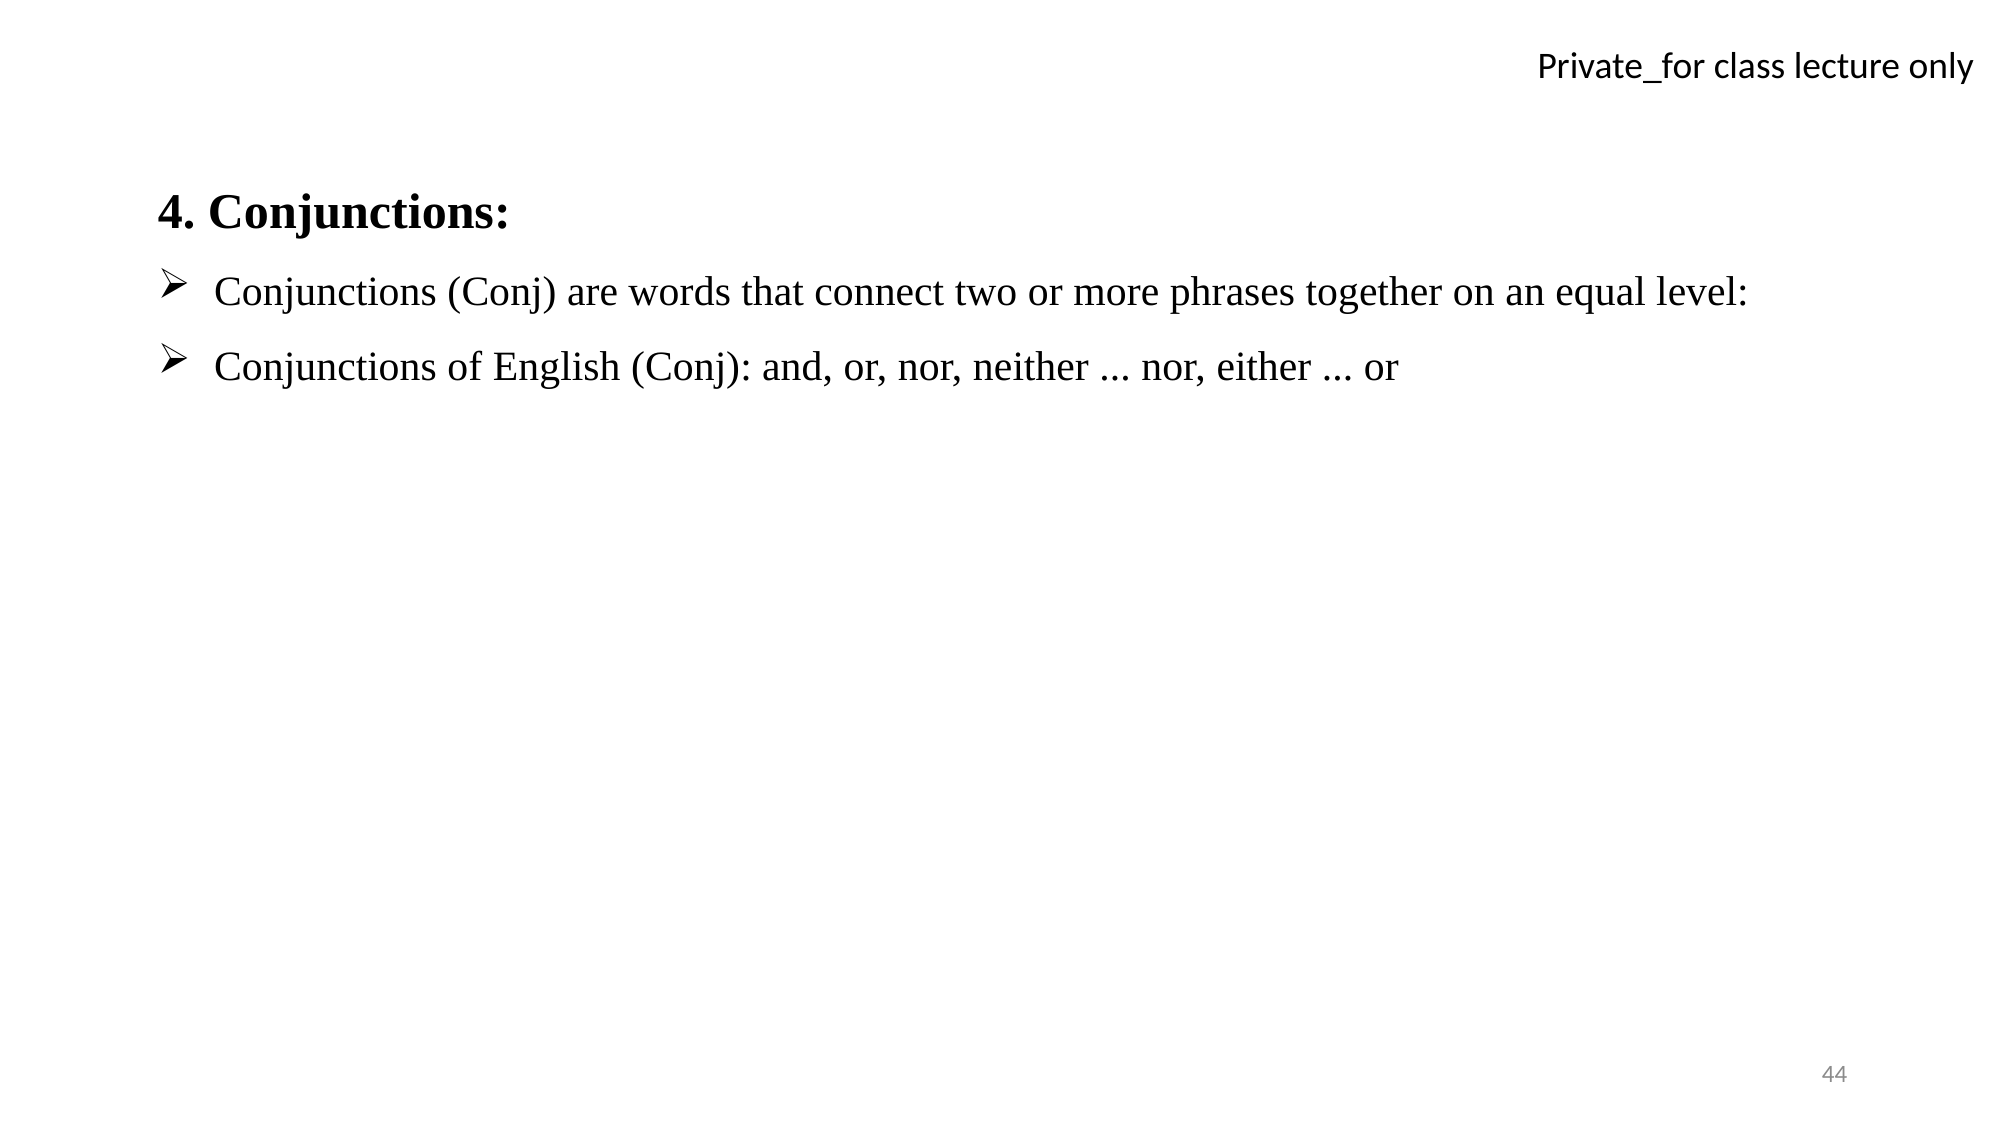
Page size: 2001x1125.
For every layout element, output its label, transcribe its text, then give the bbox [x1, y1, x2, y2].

slide_number 44 [1412, 1042, 1863, 1103]
subtitle 4. Conjunctions: Conjunctions (Conj) are words that connect two or more phrases together on an equal level: Conjunctions of English (Conj): and, or, nor, neither ... nor, either ... or [142, 140, 1964, 992]
